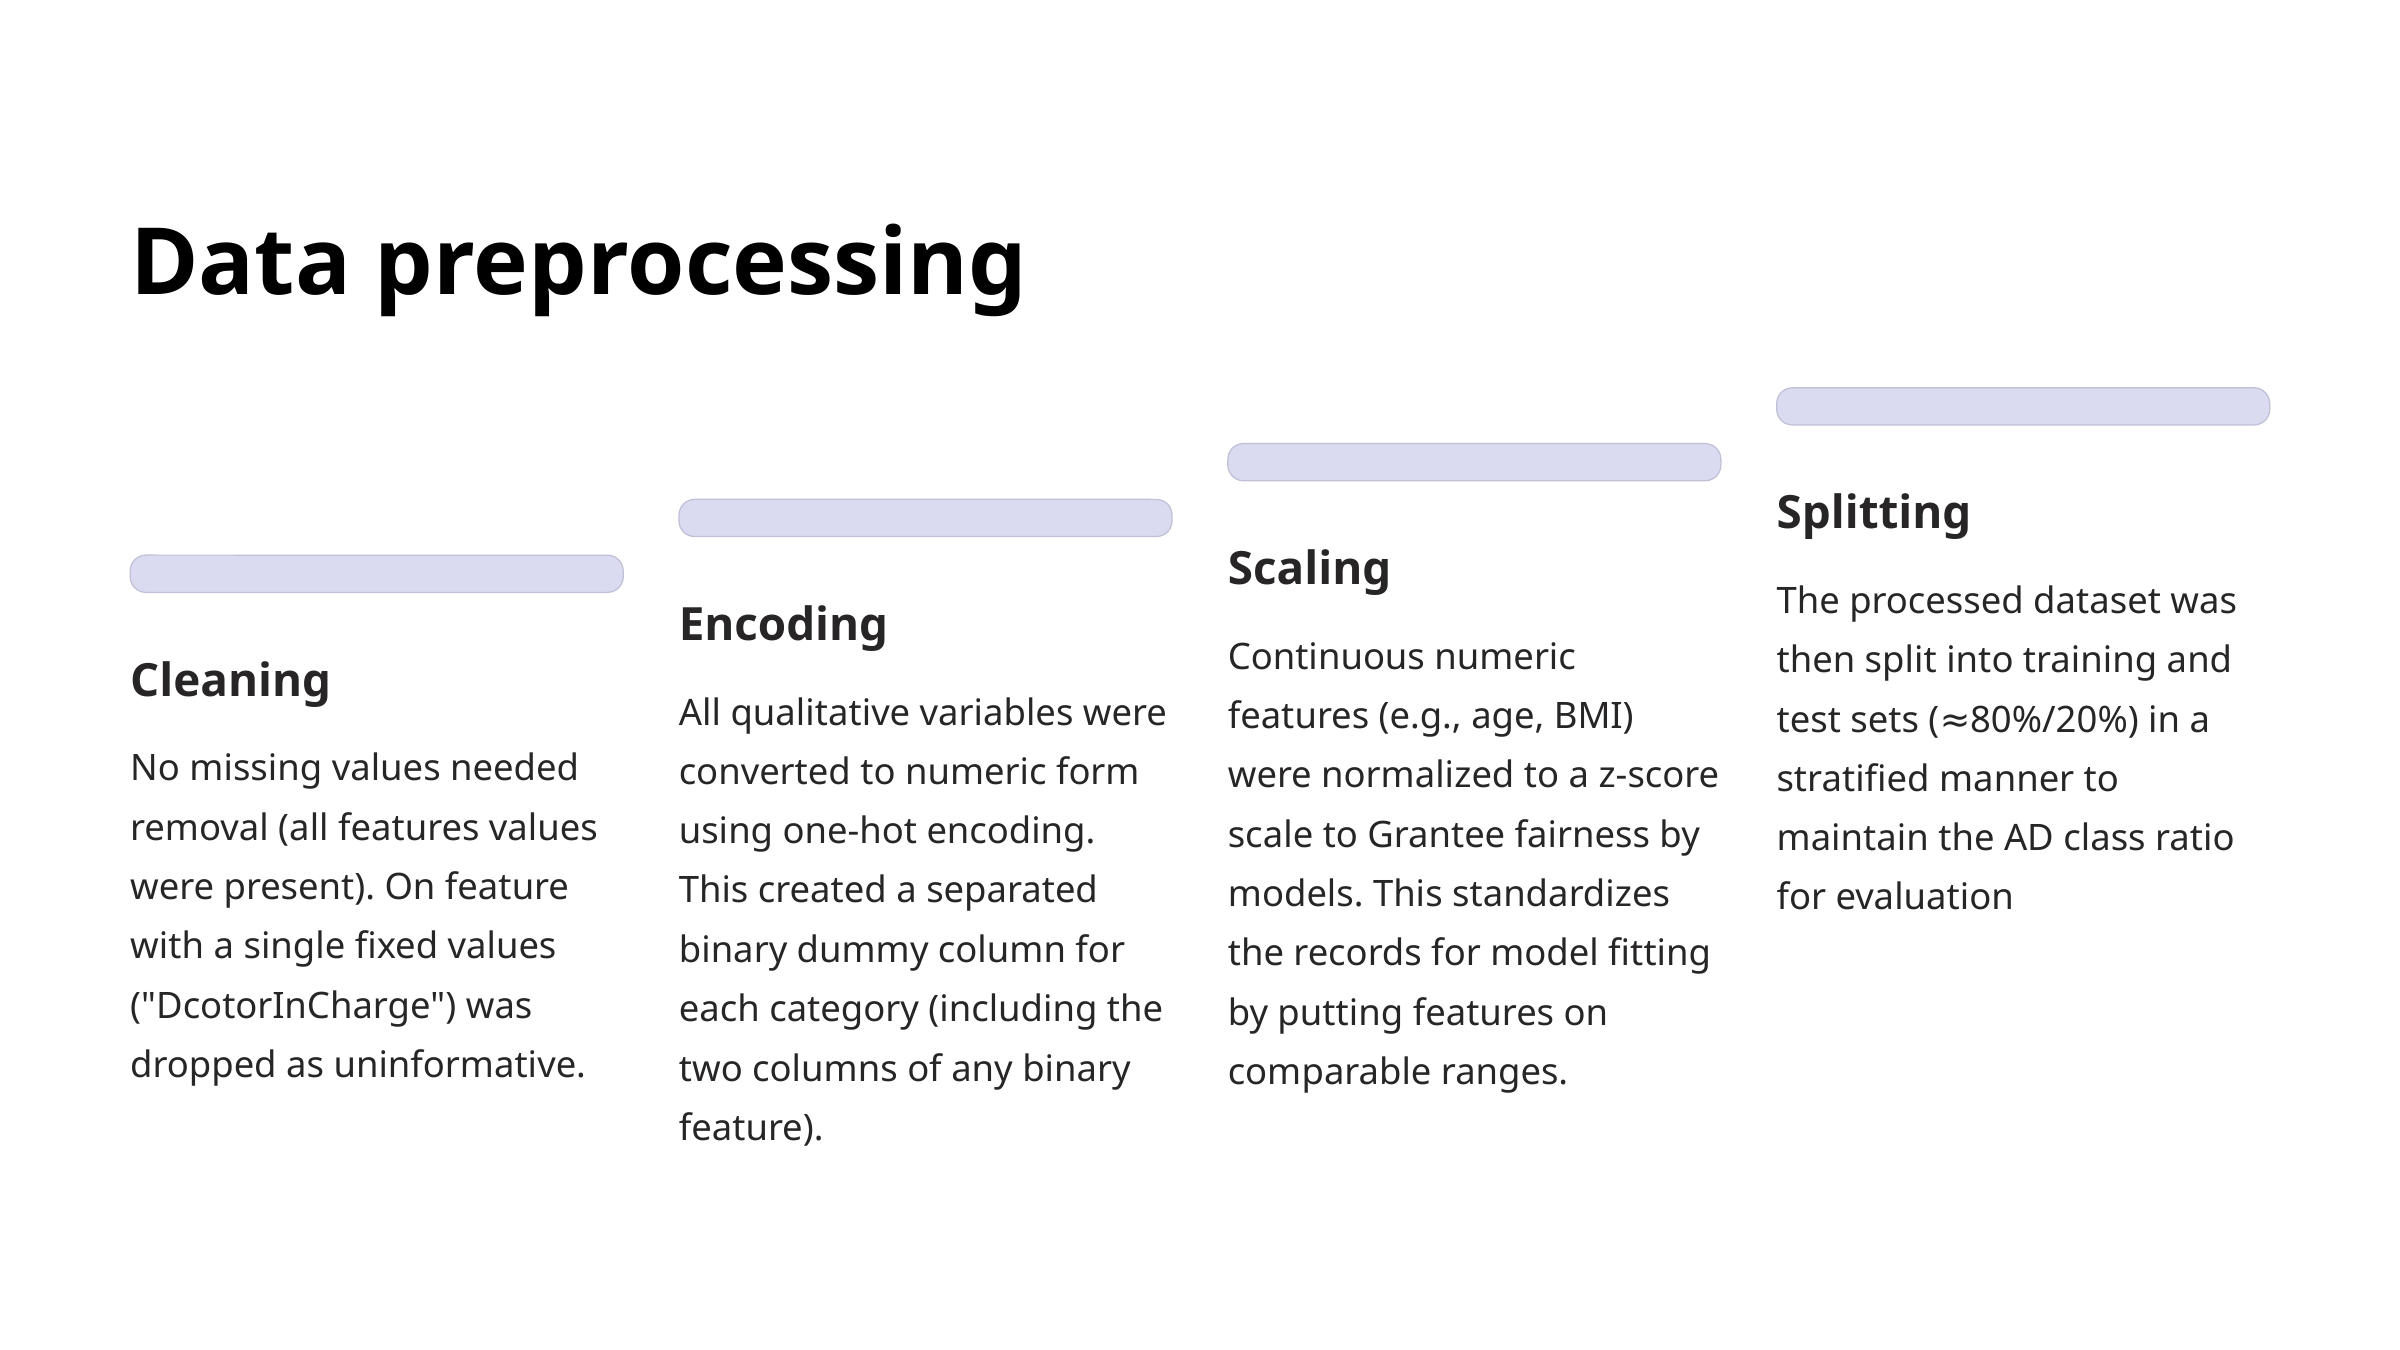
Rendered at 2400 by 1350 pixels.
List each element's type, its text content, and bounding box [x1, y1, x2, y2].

text_box [678, 499, 1173, 537]
text_box [130, 555, 624, 593]
text_box [1227, 443, 1721, 481]
text_box [1776, 387, 2270, 425]
text_box Splitting [1776, 480, 2242, 539]
text_box Cleaning [130, 648, 596, 707]
text_box No missing values needed removal (all features values were present). On feature with a single fixed values ("DcotorInCharge") was dropped as uninformative. [130, 728, 624, 1086]
text_box Data preprocessing [130, 197, 1061, 314]
text_box All qualitative variables were converted to numeric form using one-hot encoding. This created a separated binary dummy column for each category (including the two columns of any binary feature). [679, 672, 1173, 1150]
text_box The processed dataset was then split into training and test sets (≈80%/20%) in a stratified manner to maintain the AD class ratio for evaluation [1776, 561, 2270, 919]
text_box Continuous numeric features (e.g., age, BMI) were normalized to a z-score scale to Grantee fairness by models. This standardizes the records for model fitting by putting features on comparable ranges. [1227, 617, 1721, 1153]
text_box Encoding [678, 592, 1145, 651]
text_box Scaling [1227, 536, 1693, 595]
